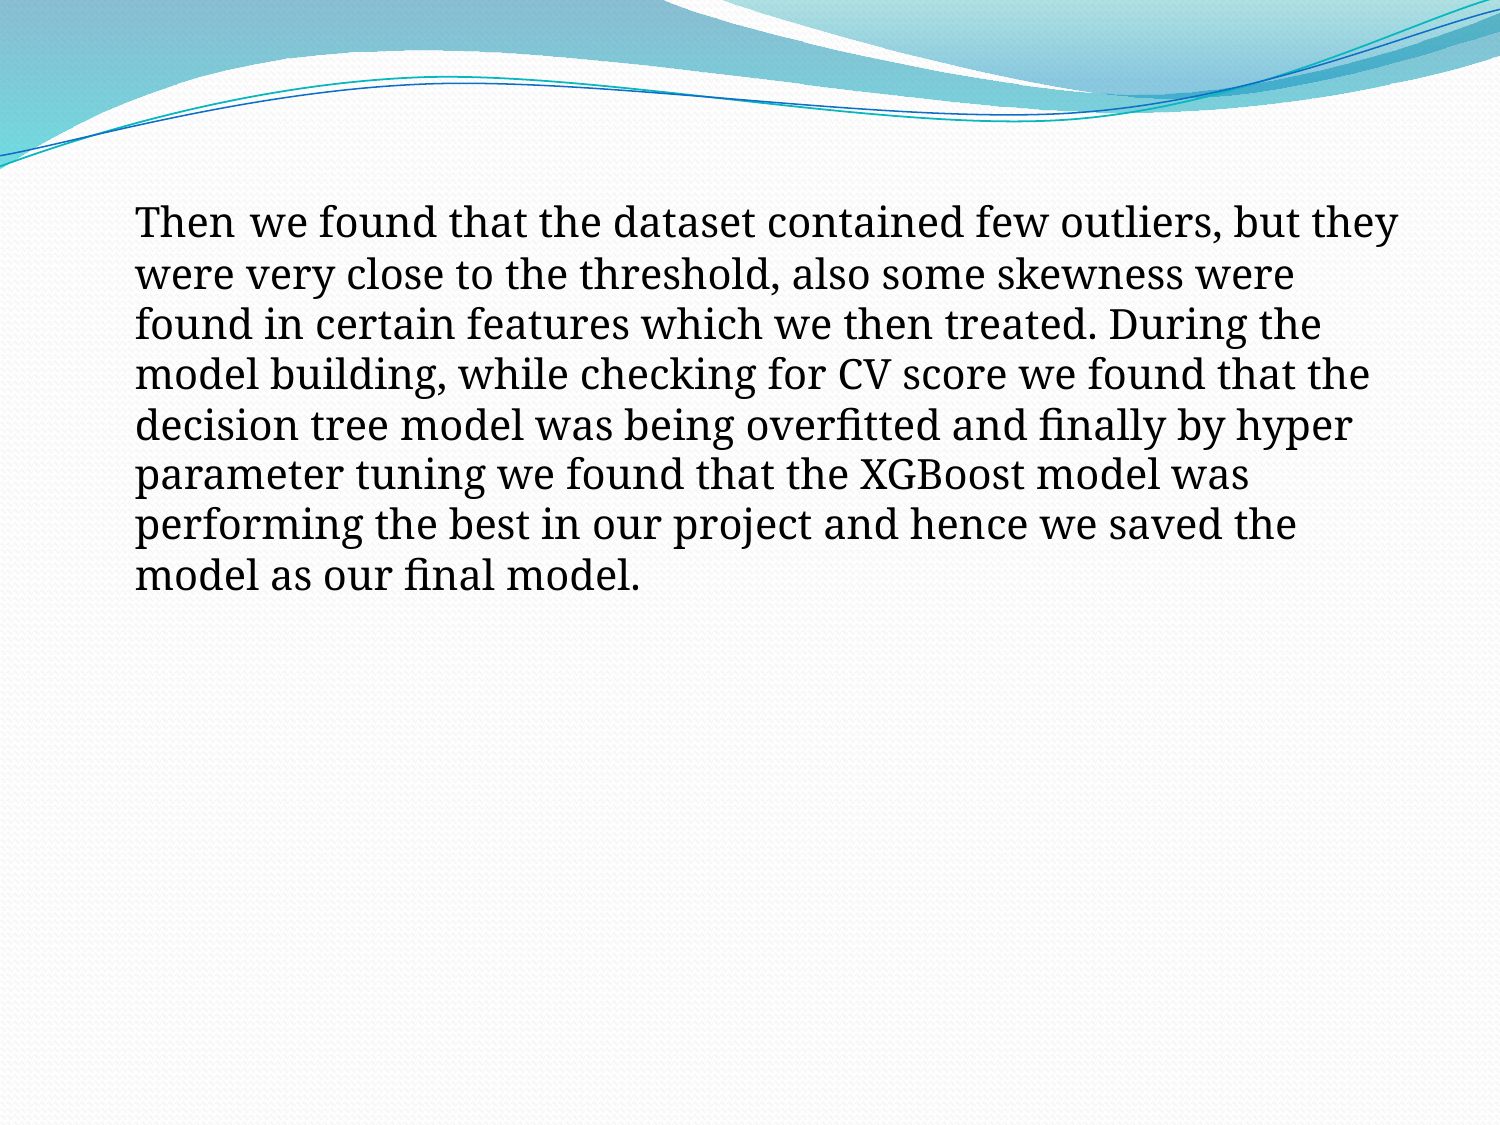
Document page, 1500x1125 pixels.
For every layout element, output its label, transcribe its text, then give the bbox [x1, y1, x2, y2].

list Then we found that the dataset contained few outliers, but they were very close to the threshold, also some skewness were found in certain features which we then treated. During the model building, while checking for CV score we found that the decision tree model was being overfitted and finally by hyper parameter tuning we found that the XGBoost model was performing the best in our project and hence we saved the model as our final model. [75, 175, 1425, 1038]
